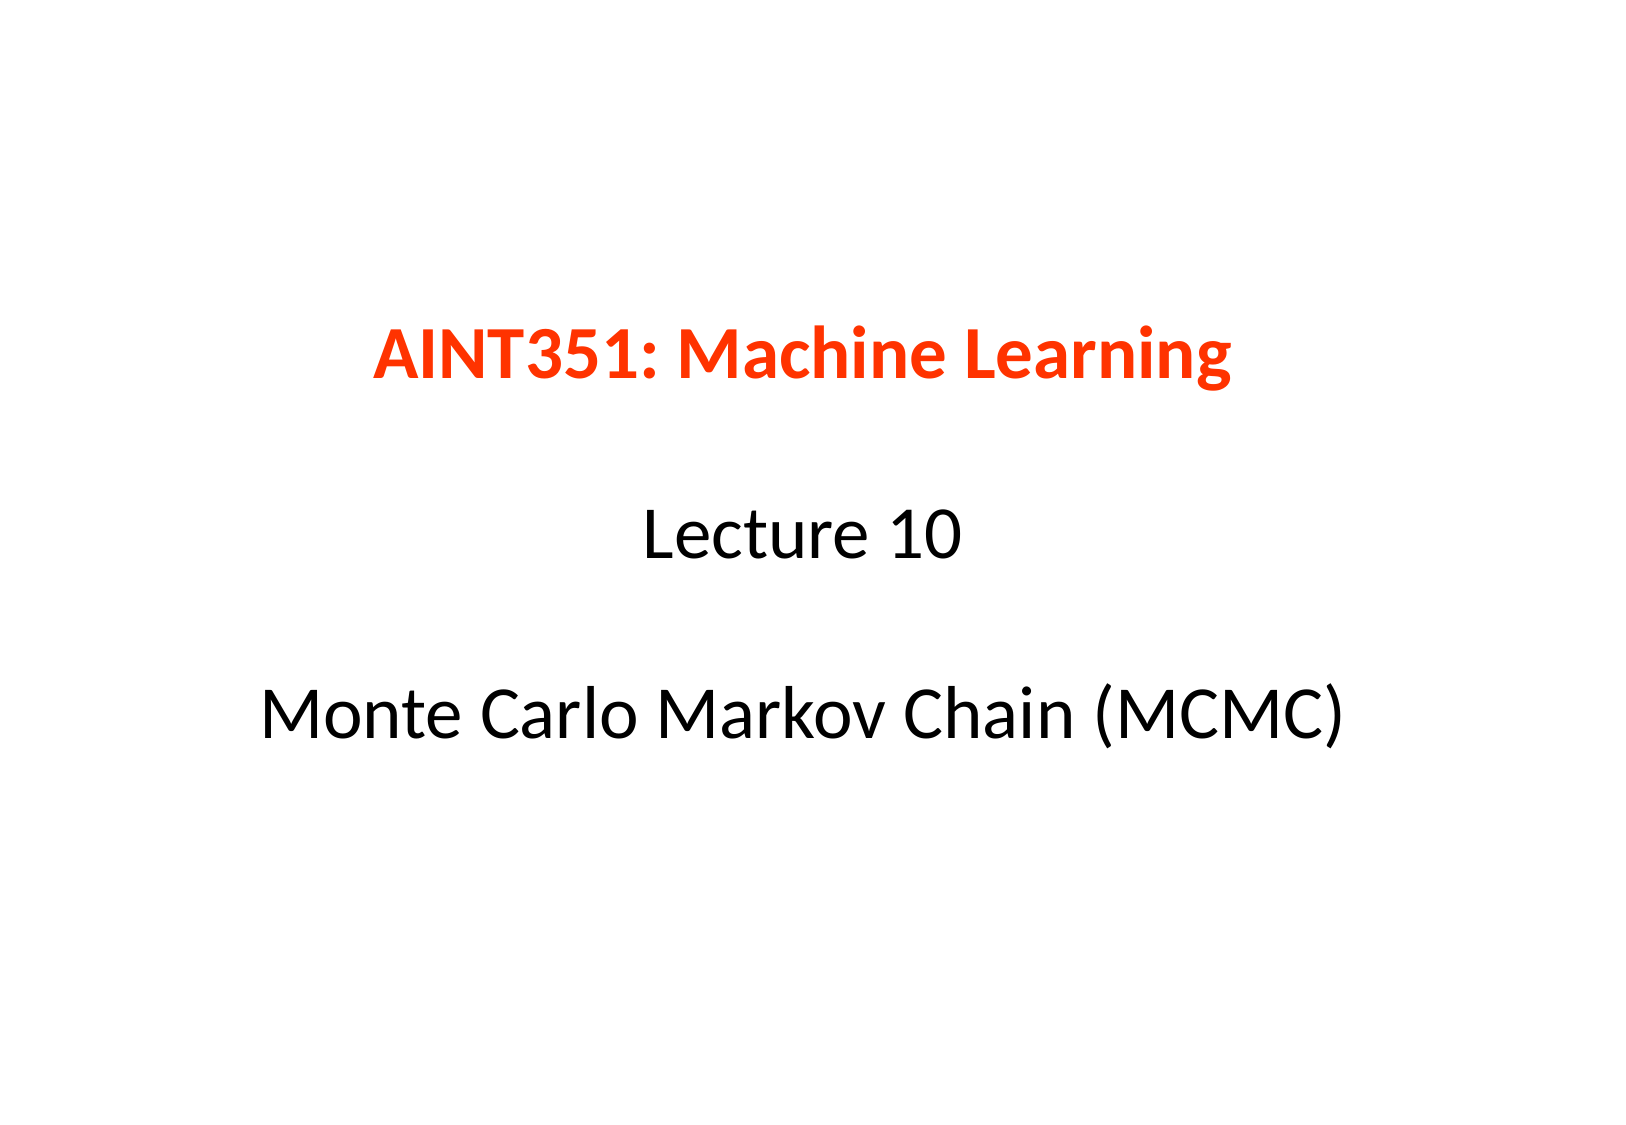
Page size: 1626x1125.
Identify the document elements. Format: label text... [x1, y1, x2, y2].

title AINT351: Machine Learning Lecture 10 Monte Carlo Markov Chain (MCMC) [159, 268, 1447, 789]
